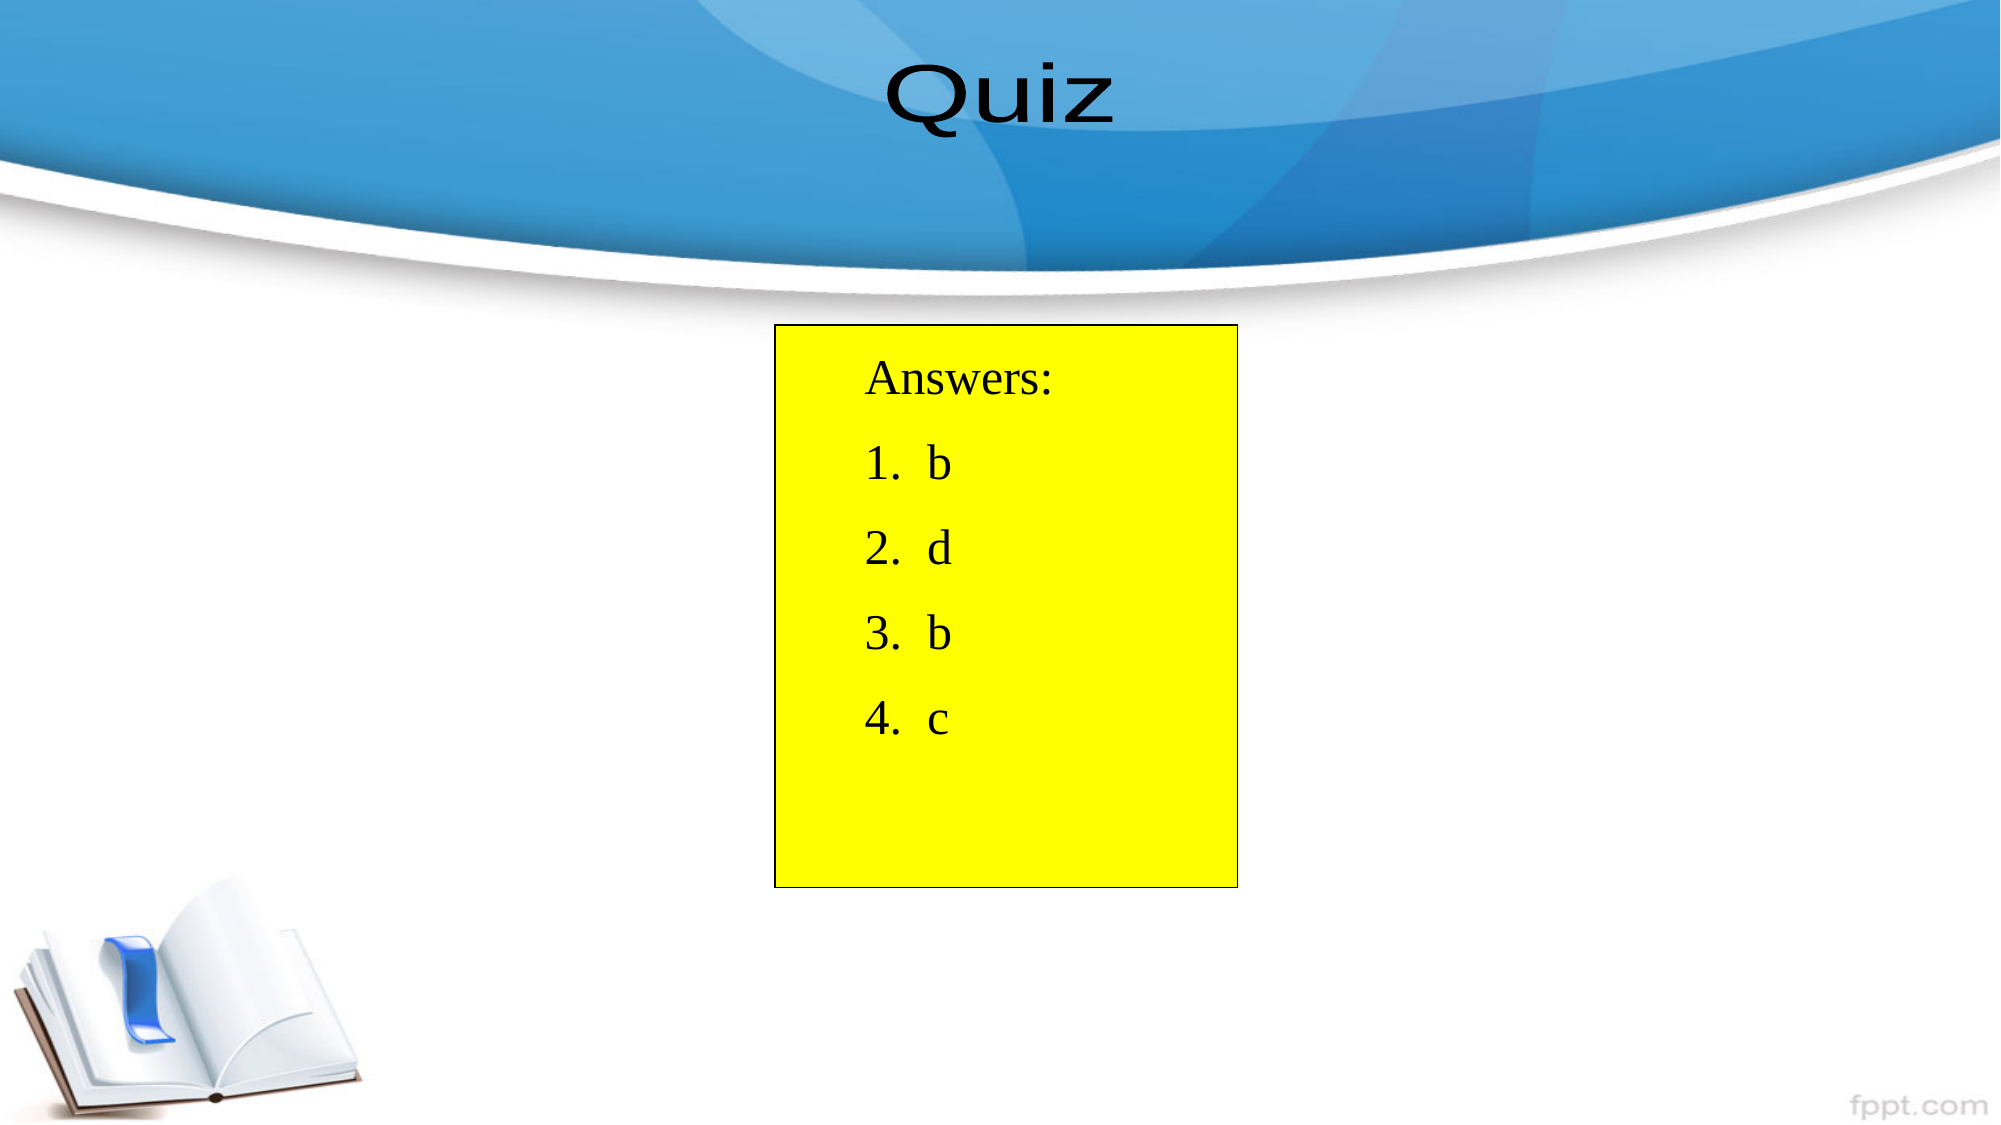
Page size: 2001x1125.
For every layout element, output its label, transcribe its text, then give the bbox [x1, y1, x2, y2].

picture [0, 0, 2001, 1125]
text_box [774, 324, 1238, 888]
text_box Answers: 1. b 2. d 3. b 4. c [849, 337, 1150, 753]
